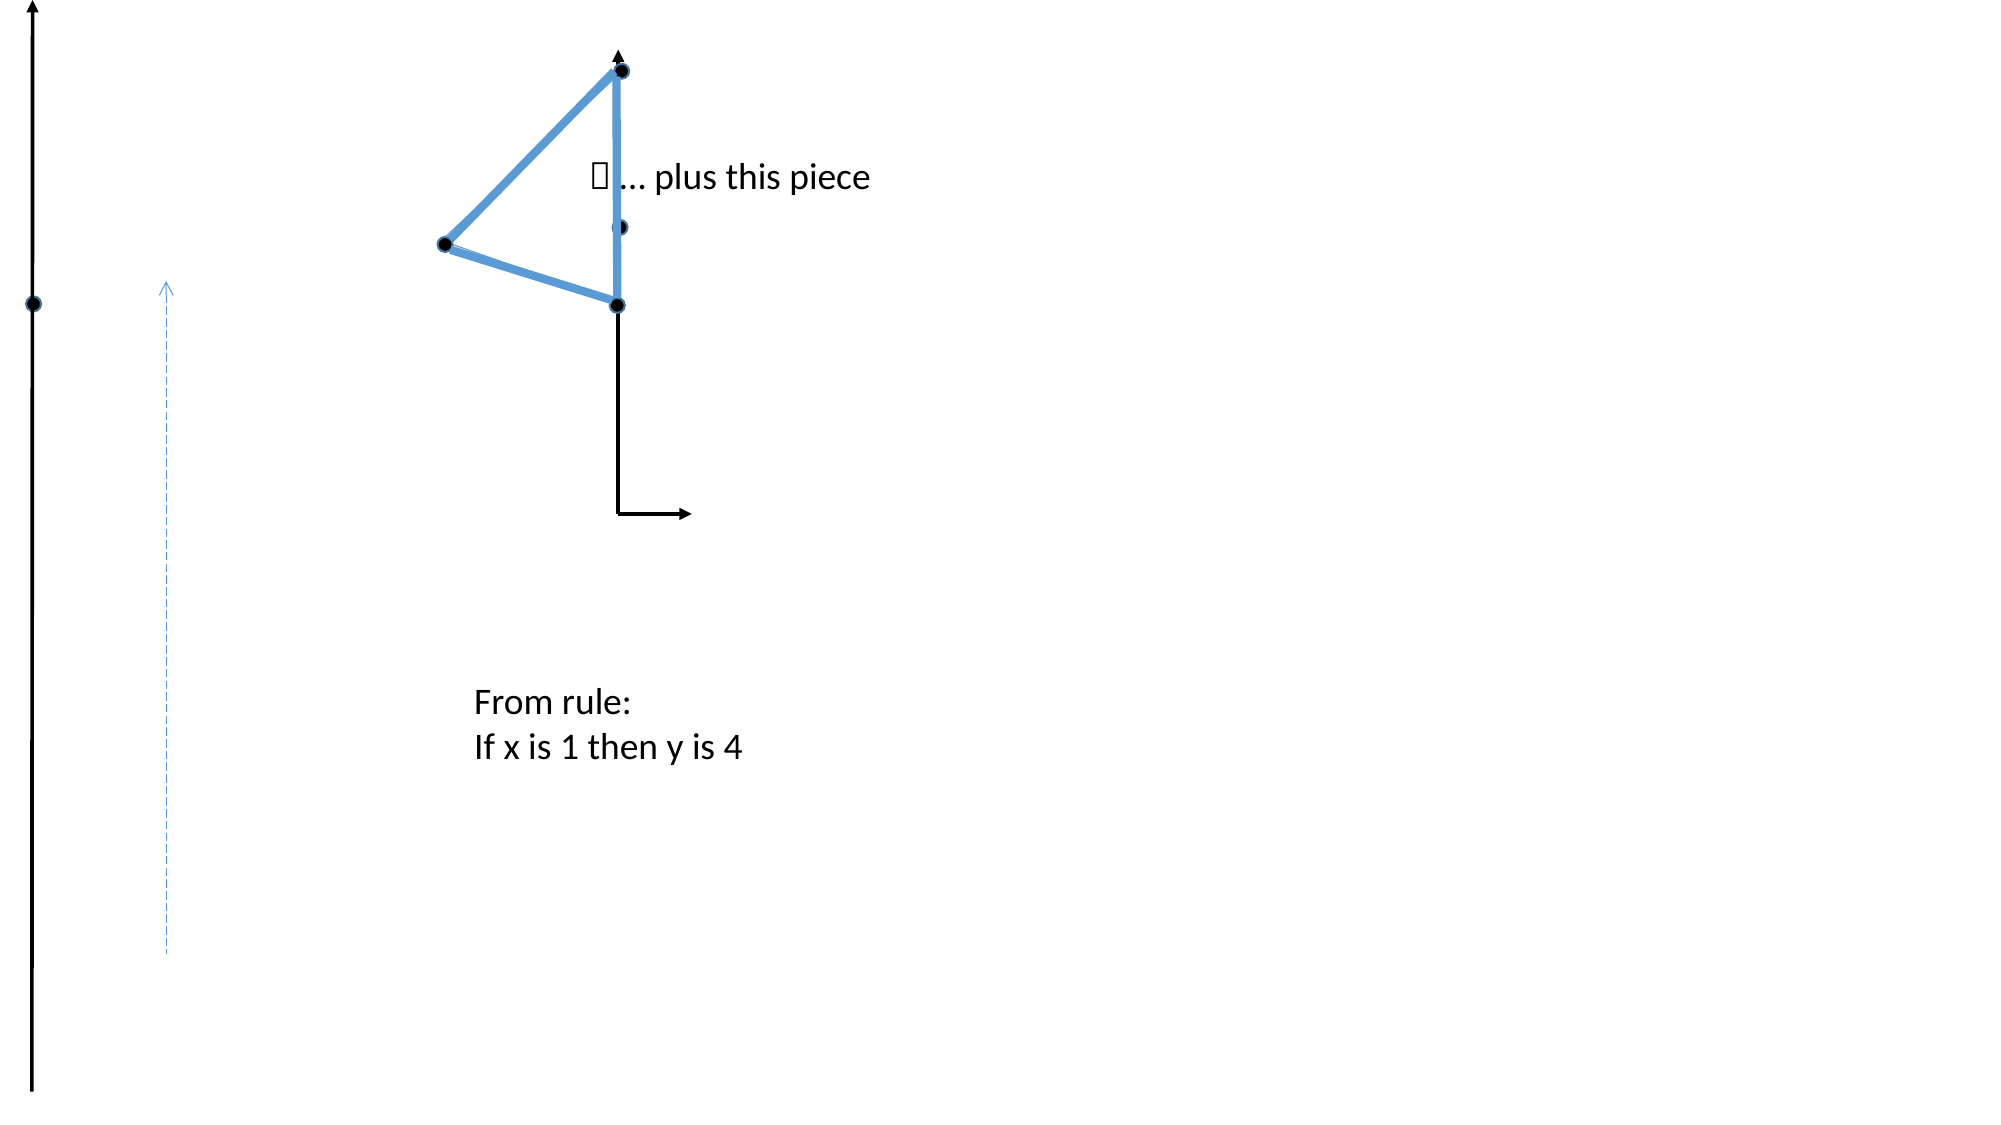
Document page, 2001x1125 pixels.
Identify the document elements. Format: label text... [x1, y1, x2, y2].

text_box  … plus this piece [621, 144, 1113, 205]
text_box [445, 76, 450, 237]
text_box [450, 71, 615, 240]
text_box [608, 298, 618, 314]
text_box [622, 219, 629, 236]
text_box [450, 249, 612, 301]
text_box [25, 296, 30, 312]
text_box [436, 235, 454, 253]
text_box [619, 62, 631, 80]
text_box [35, 295, 43, 313]
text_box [452, 244, 612, 249]
text_box [613, 63, 618, 73]
text_box [619, 298, 626, 314]
text_box From rule: If x is 1 then y is 4 [459, 670, 776, 775]
